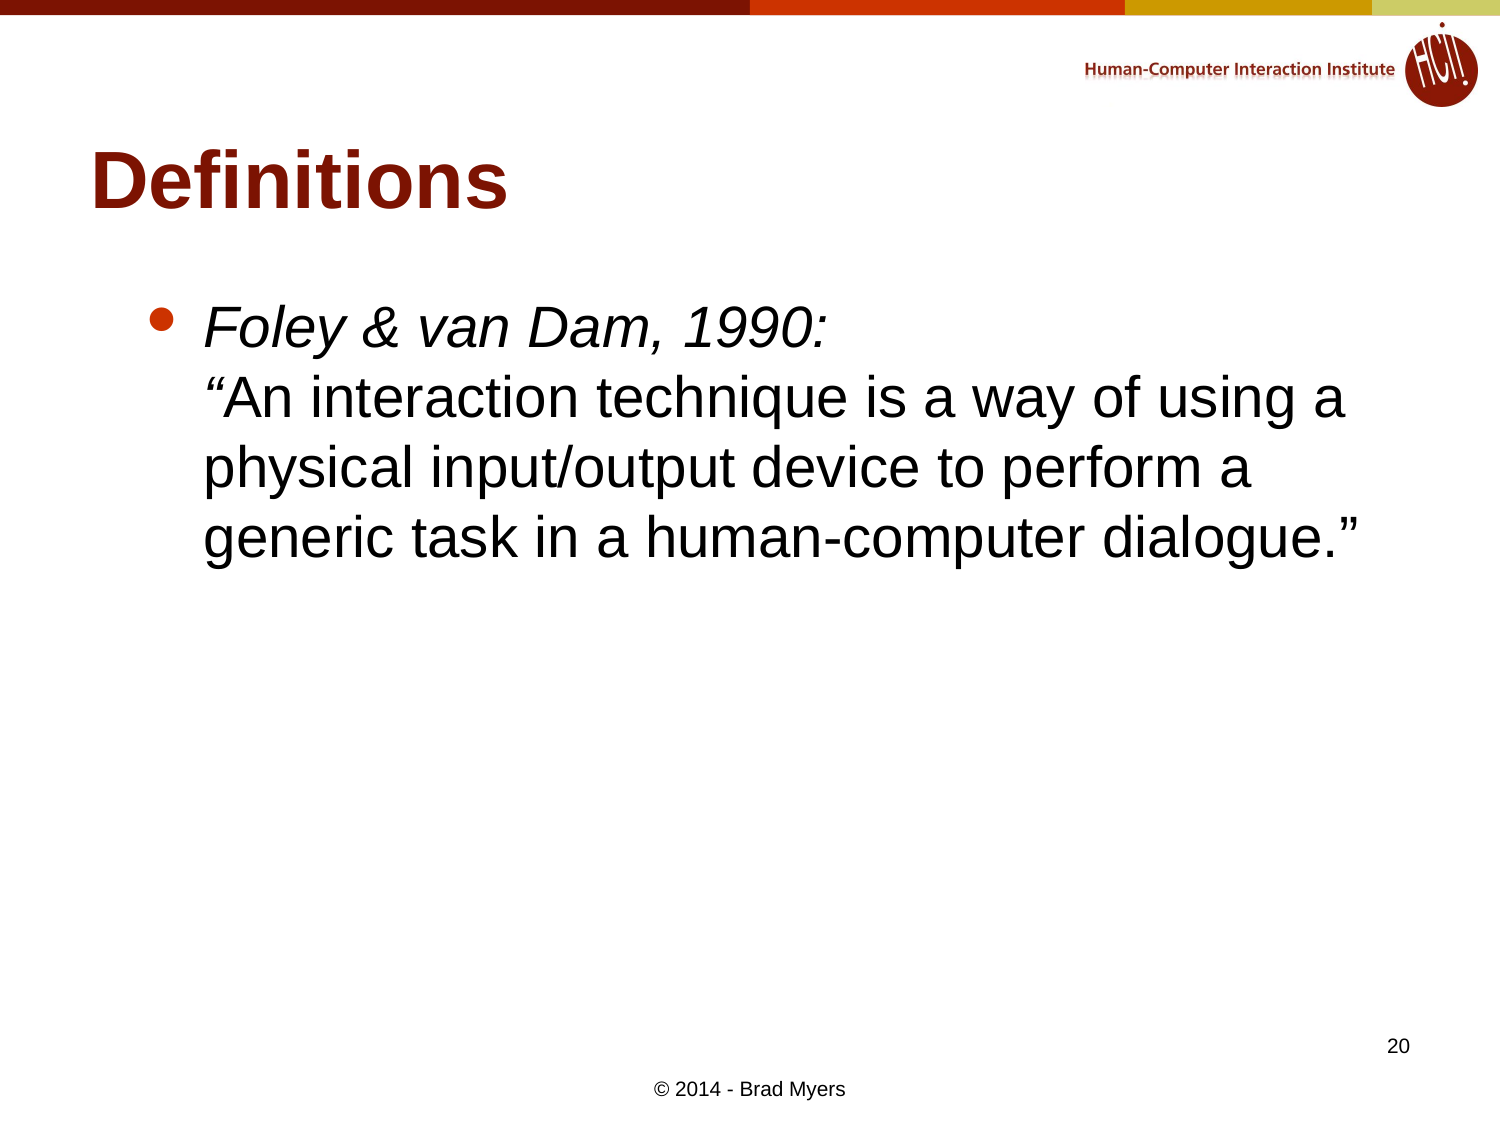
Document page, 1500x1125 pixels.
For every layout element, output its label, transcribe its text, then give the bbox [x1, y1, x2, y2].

picture [1313, 22, 1478, 107]
list Foley & van Dam, 1990: “An interaction technique is a way of using a physical input/output device to perform a generic task in a human-computer dialogue.” [74, 281, 1426, 1006]
footer © 2014 - Brad Myers [512, 1067, 988, 1101]
slide_number 20 [1074, 1024, 1426, 1101]
title Definitions [74, 19, 1313, 233]
